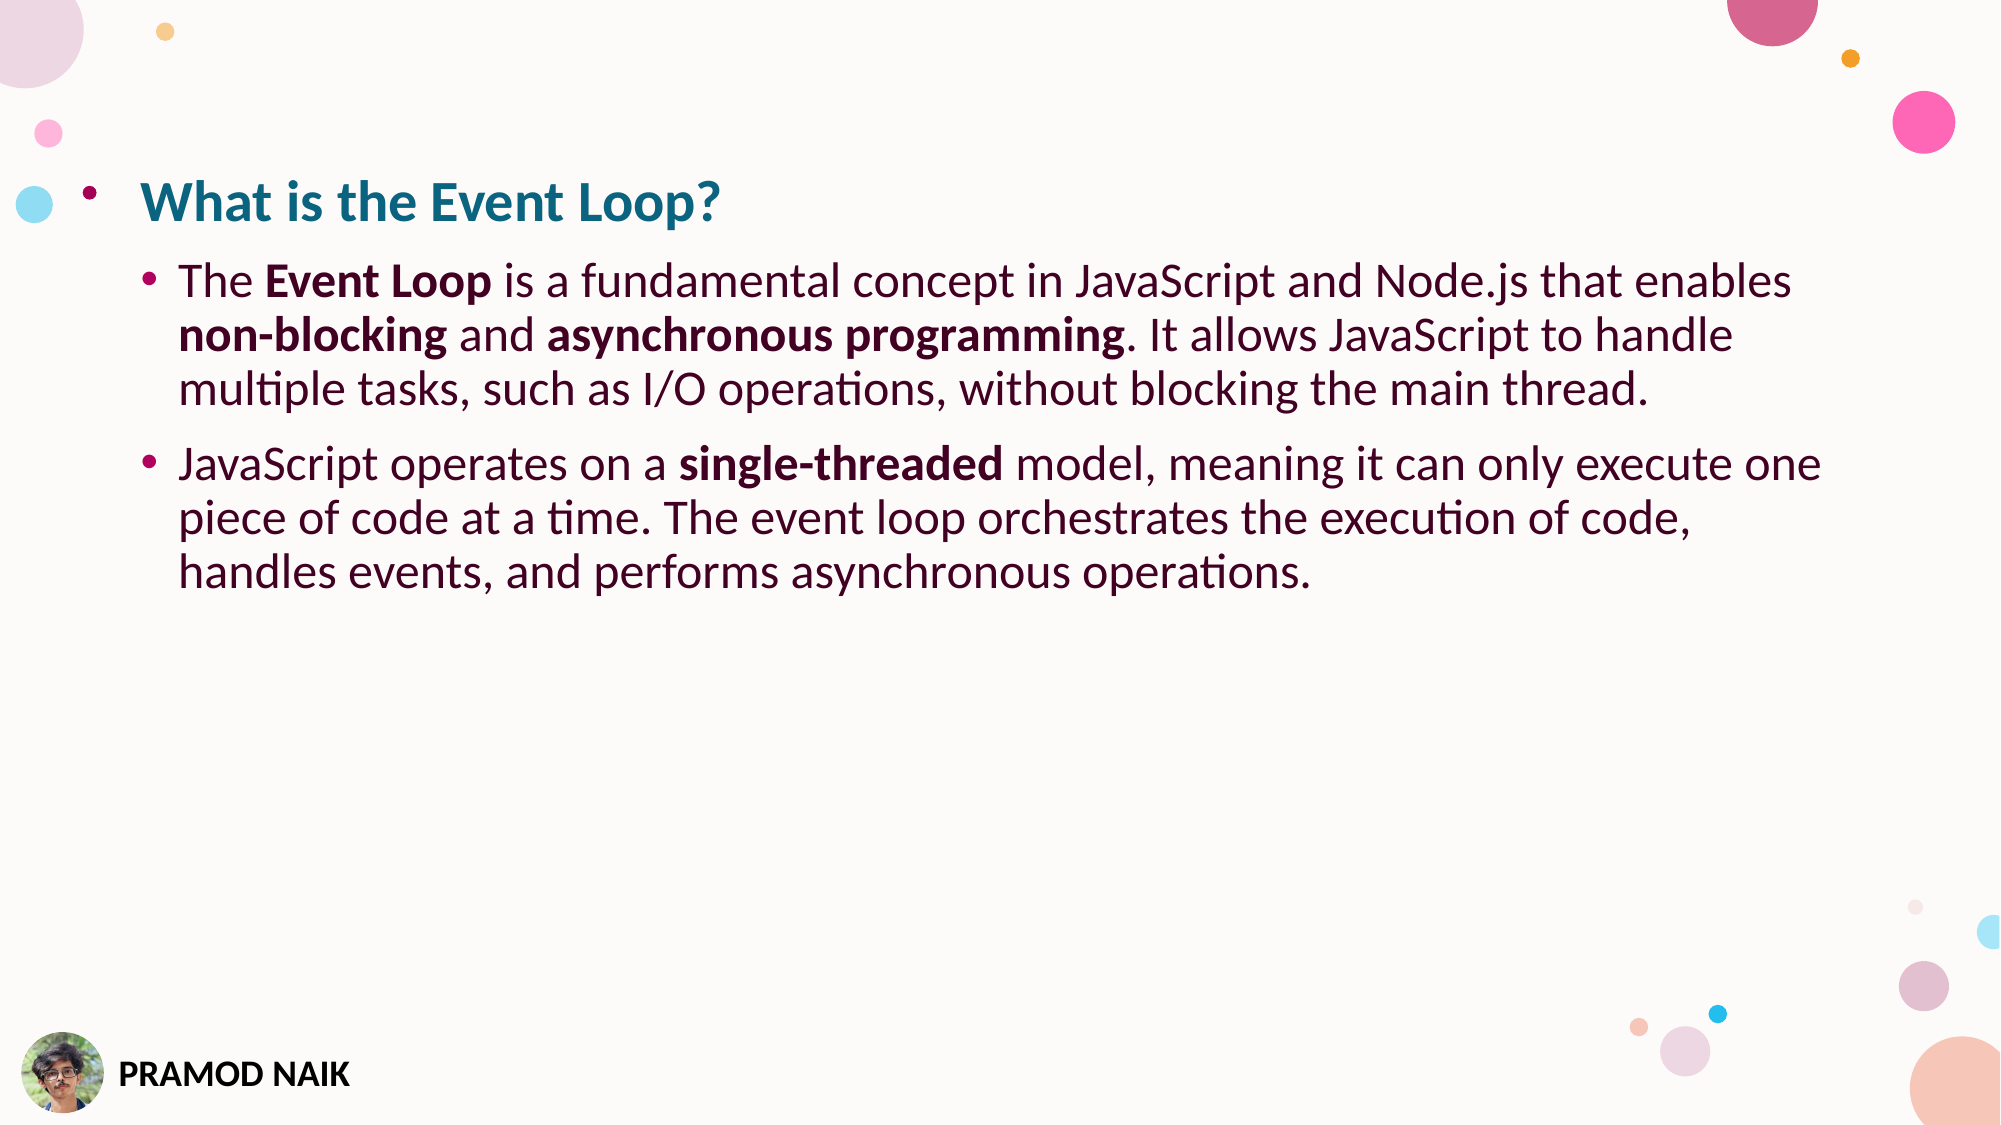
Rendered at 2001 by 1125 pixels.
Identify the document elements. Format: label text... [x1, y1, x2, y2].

picture [21, 1031, 104, 1114]
list What is the Event Loop? The Event Loop is a fundamental concept in JavaScript and Node.js that enables non-blocking and asynchronous programming. It allows JavaScript to handle multiple tasks, such as I/O operations, without blocking the main thread. JavaScript operates on a single-threaded model, meaning it can only execute one piece of code at a time. The event loop orchestrates the execution of code, handles events, and performs asynchronous operations. [125, 163, 1875, 690]
